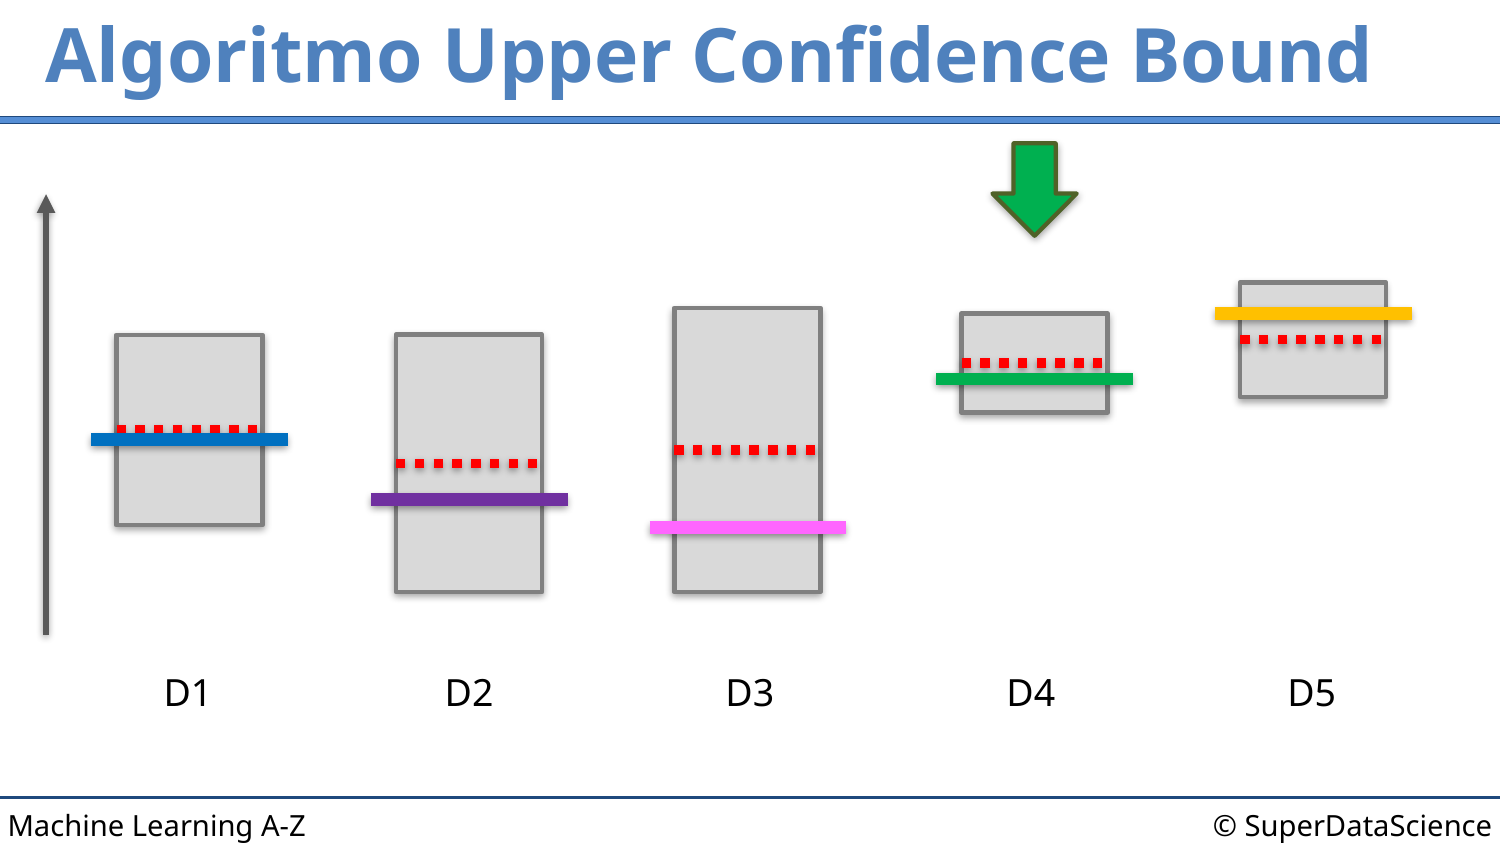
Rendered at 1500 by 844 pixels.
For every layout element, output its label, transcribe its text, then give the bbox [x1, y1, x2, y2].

text_box [39, 194, 53, 635]
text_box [1239, 282, 1387, 398]
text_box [674, 307, 821, 593]
text_box D4 [974, 661, 1088, 722]
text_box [961, 313, 1108, 413]
text_box D2 [412, 661, 526, 722]
text_box D5 [1255, 661, 1369, 722]
text_box D3 [693, 661, 807, 722]
text_box D1 [131, 661, 245, 722]
text_box [992, 143, 1077, 236]
title Algoritmo Upper Confidence Bound [36, 0, 1463, 123]
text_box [395, 334, 543, 593]
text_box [116, 334, 263, 526]
